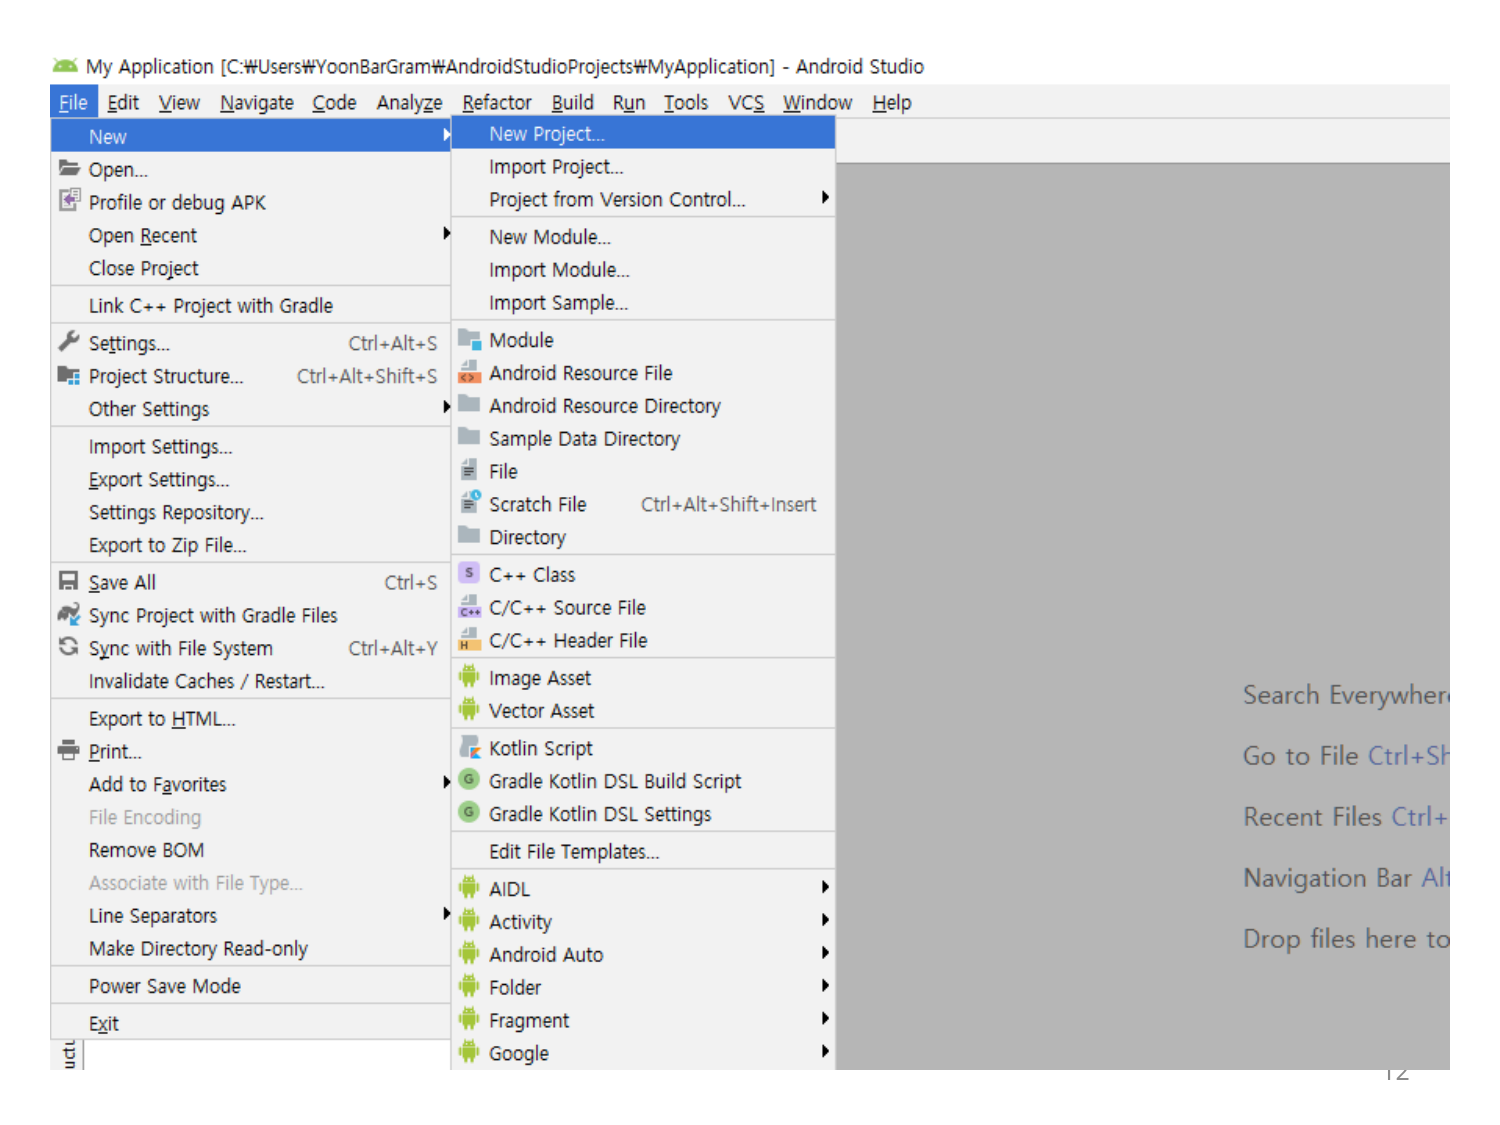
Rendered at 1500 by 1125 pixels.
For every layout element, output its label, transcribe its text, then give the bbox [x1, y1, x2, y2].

picture [50, 55, 1450, 1070]
slide_number 12 [1074, 1076, 1425, 1103]
